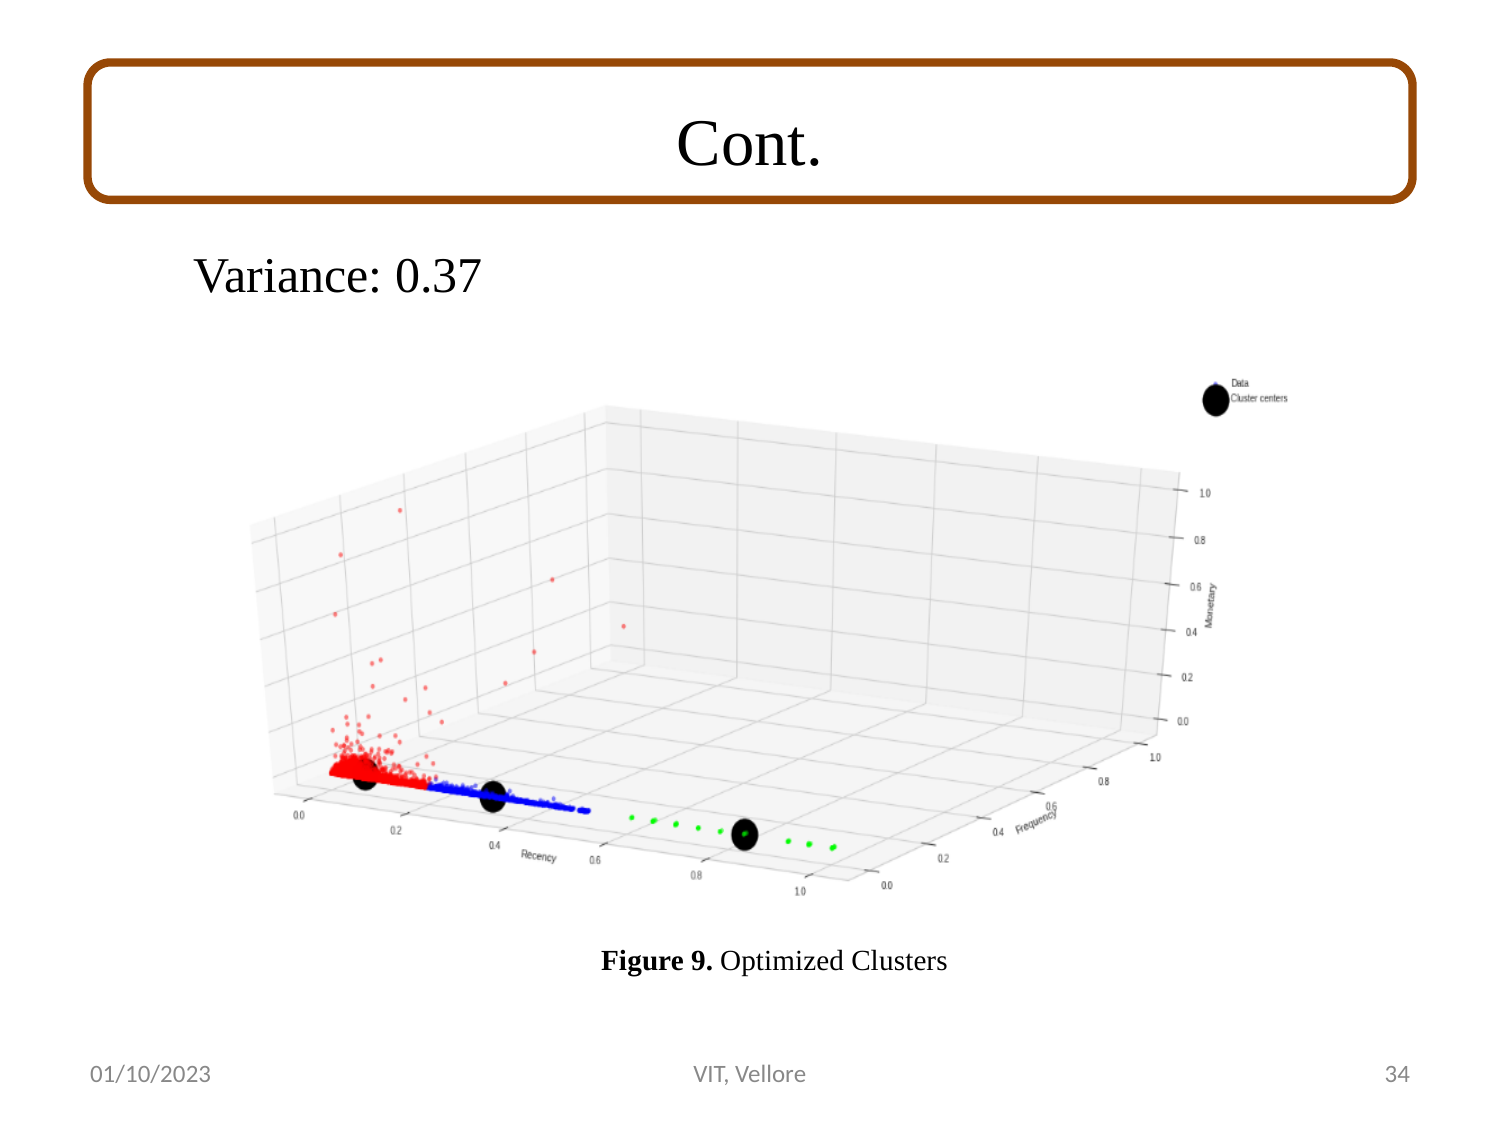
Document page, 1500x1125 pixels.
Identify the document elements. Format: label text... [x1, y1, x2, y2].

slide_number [75, 1042, 425, 1103]
footer VIT, Vellore [512, 1042, 988, 1103]
picture [200, 359, 1320, 916]
text_box [87, 62, 1413, 200]
title Cont. [75, 45, 1425, 233]
slide_number 34 [1074, 1042, 1425, 1103]
list Variance: 0.37 [84, 234, 1435, 978]
text_box Figure 9. Optimized Clusters [586, 934, 1185, 985]
